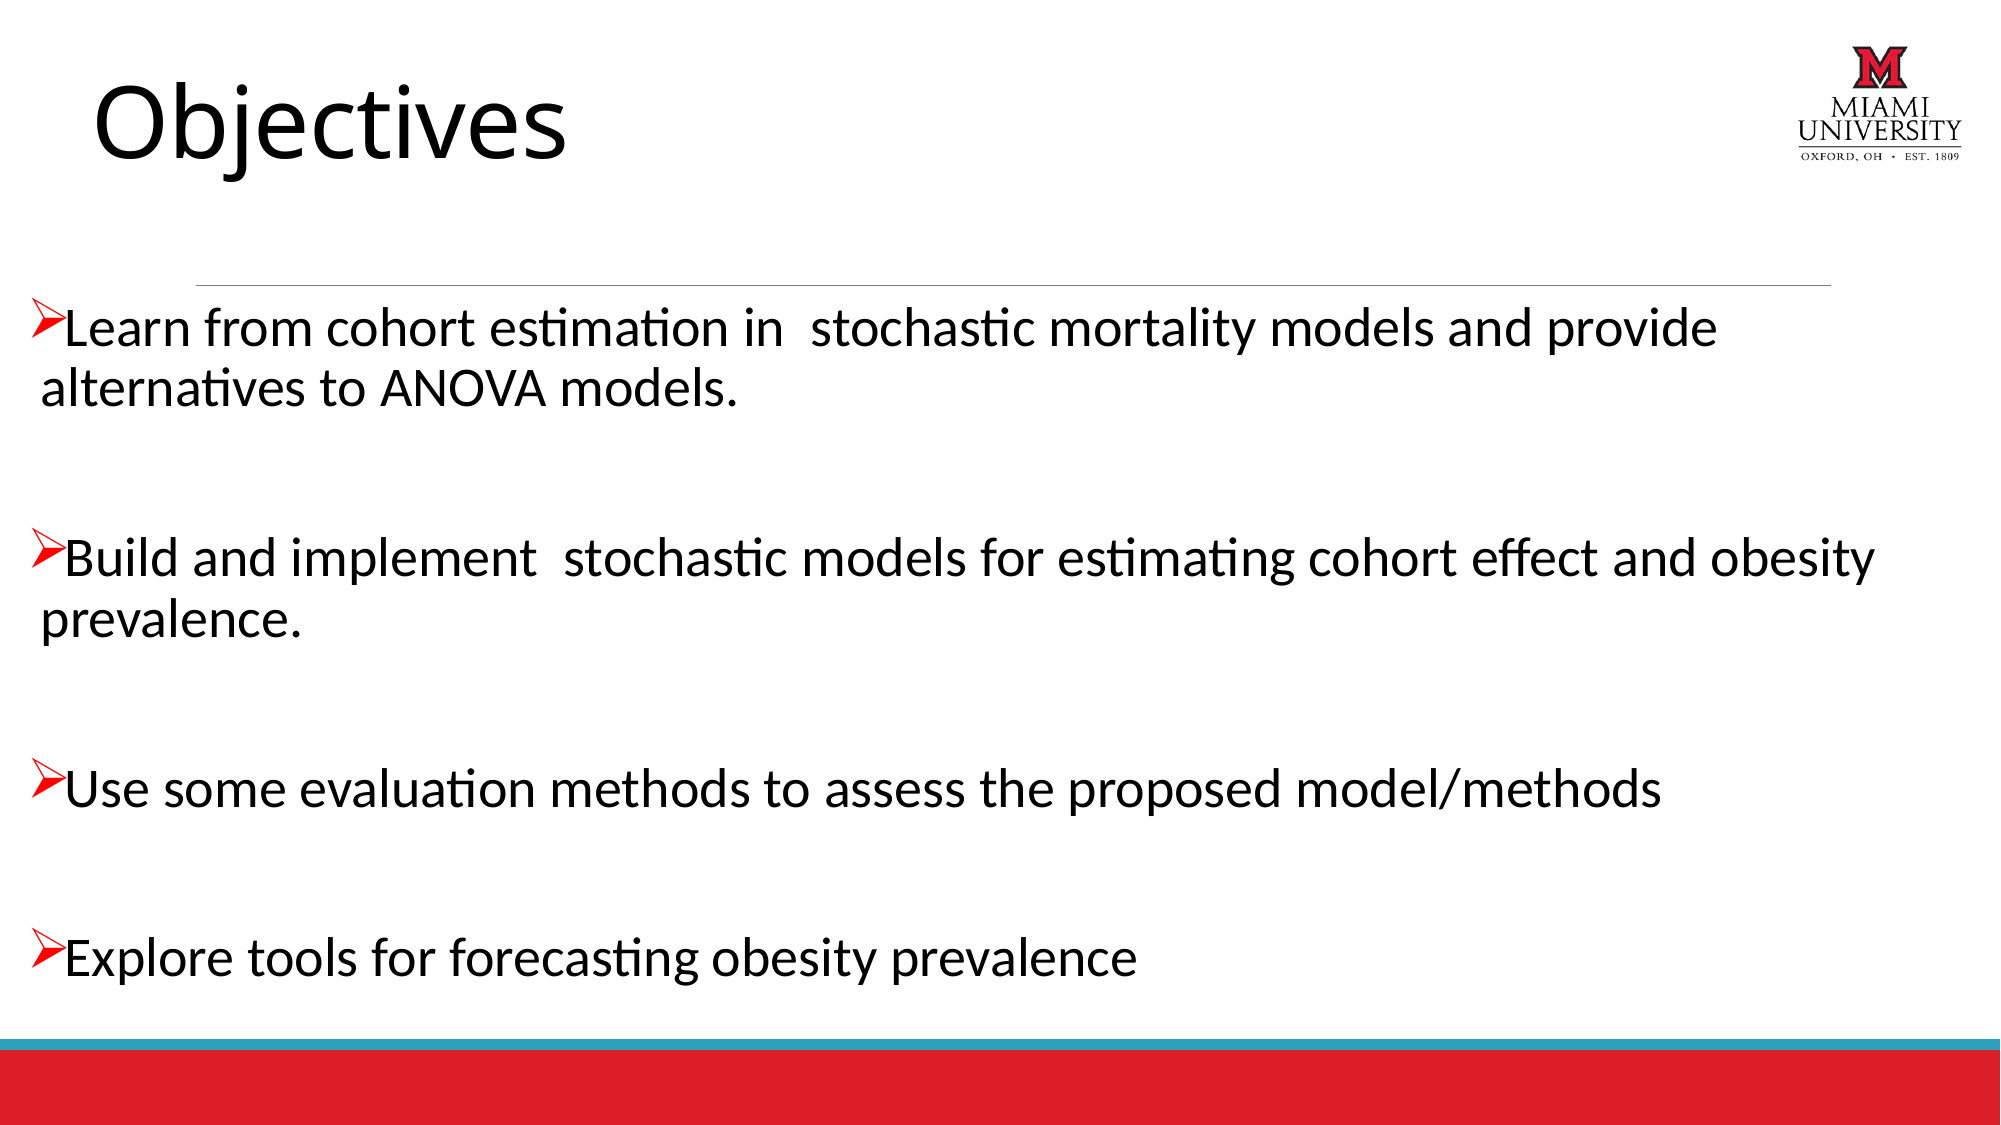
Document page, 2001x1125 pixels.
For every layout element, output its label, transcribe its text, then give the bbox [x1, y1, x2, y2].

list Learn from cohort estimation in stochastic mortality models and provide alternatives to ANOVA models. Build and implement stochastic models for estimating cohort effect and obesity prevalence. Use some evaluation methods to assess the proposed model/methods Explore tools for forecasting obesity prevalence [27, 290, 1971, 1125]
picture [1790, 39, 1971, 167]
title Objectives [76, 46, 1727, 237]
